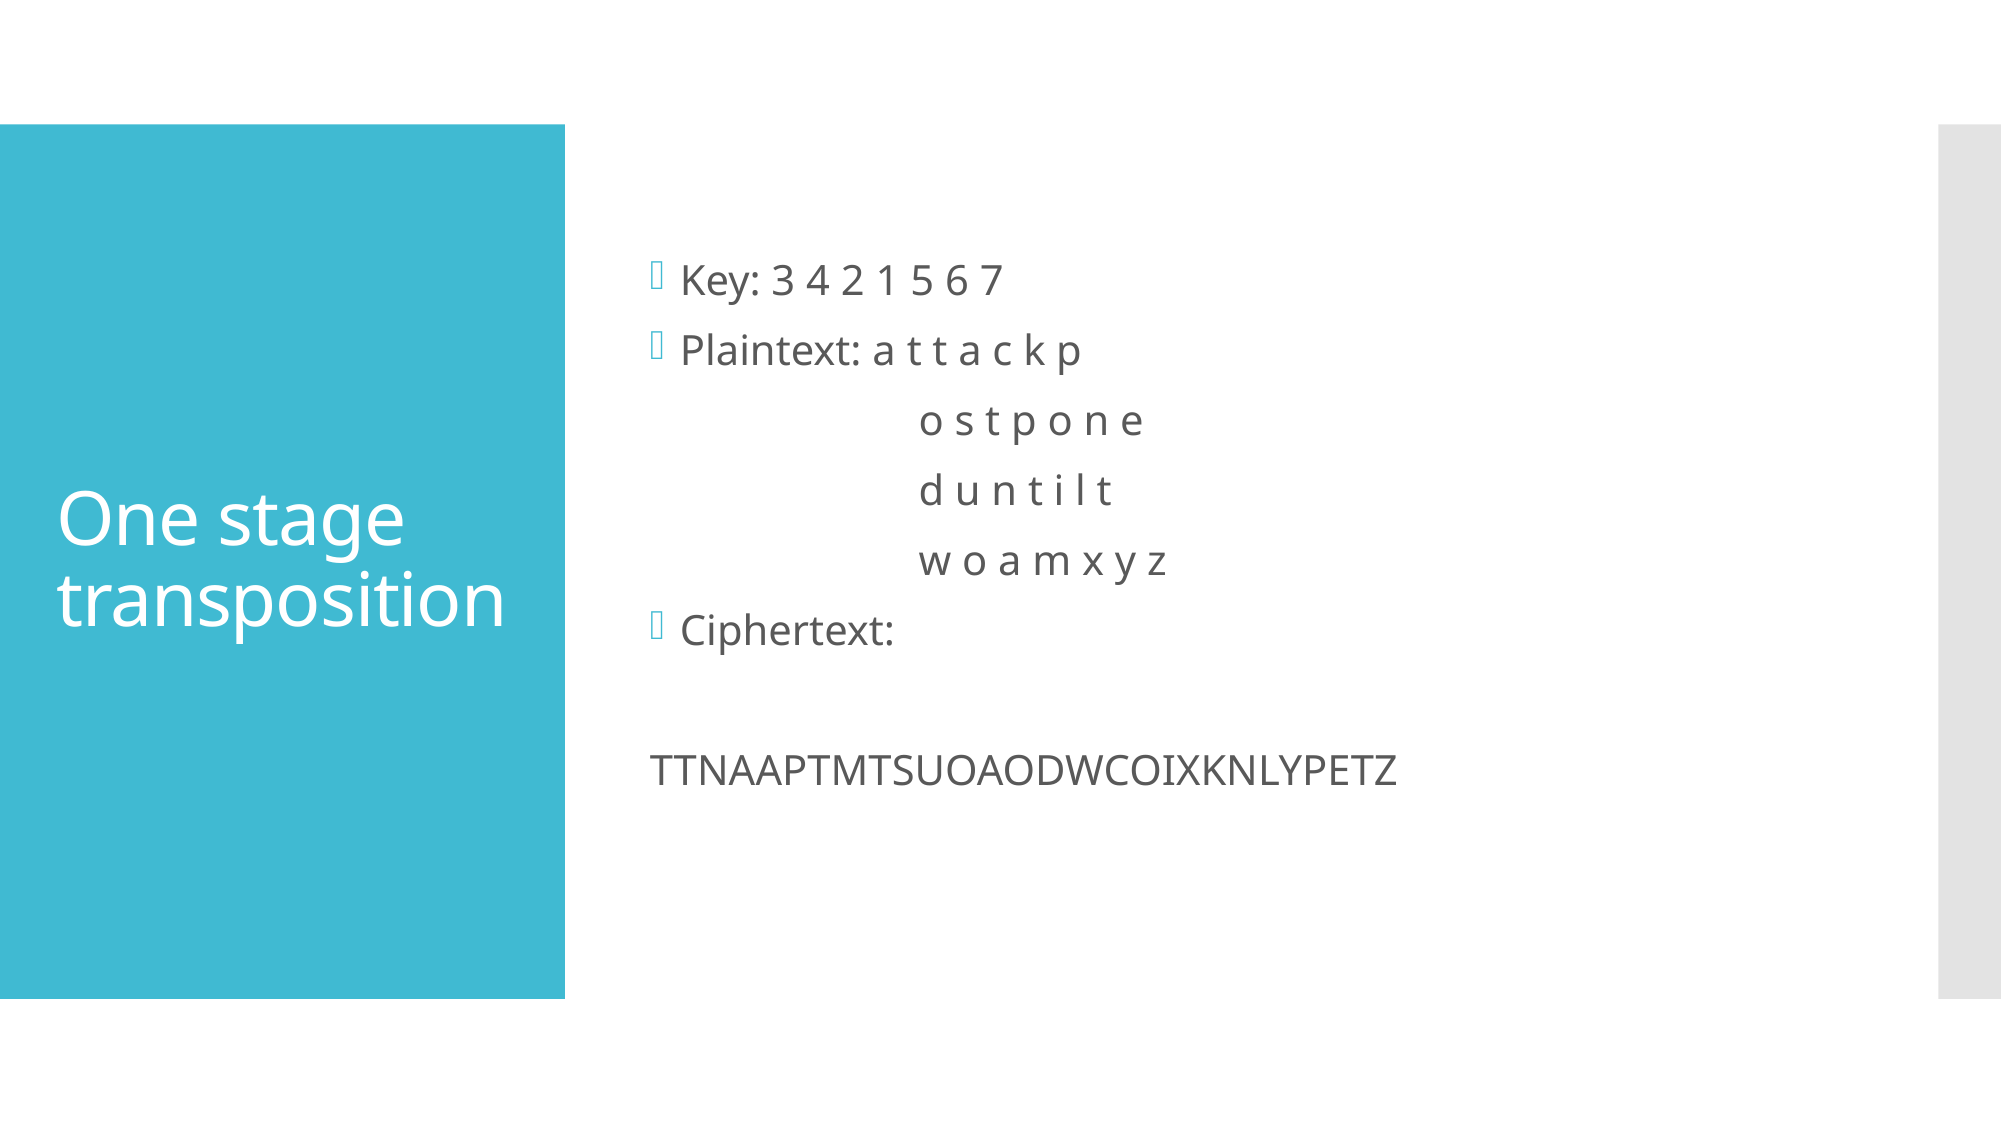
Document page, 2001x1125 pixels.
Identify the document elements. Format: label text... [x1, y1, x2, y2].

list Key: 3 4 2 1 5 6 7 Plaintext: a t t a c k p o s t p o n e d u n t i l t w o a m x y z Ciphertext: TTNAAPTMTSUOAODWCOIXKNLYPETZ [634, 141, 1835, 982]
title One stage transposition [41, 184, 525, 940]
